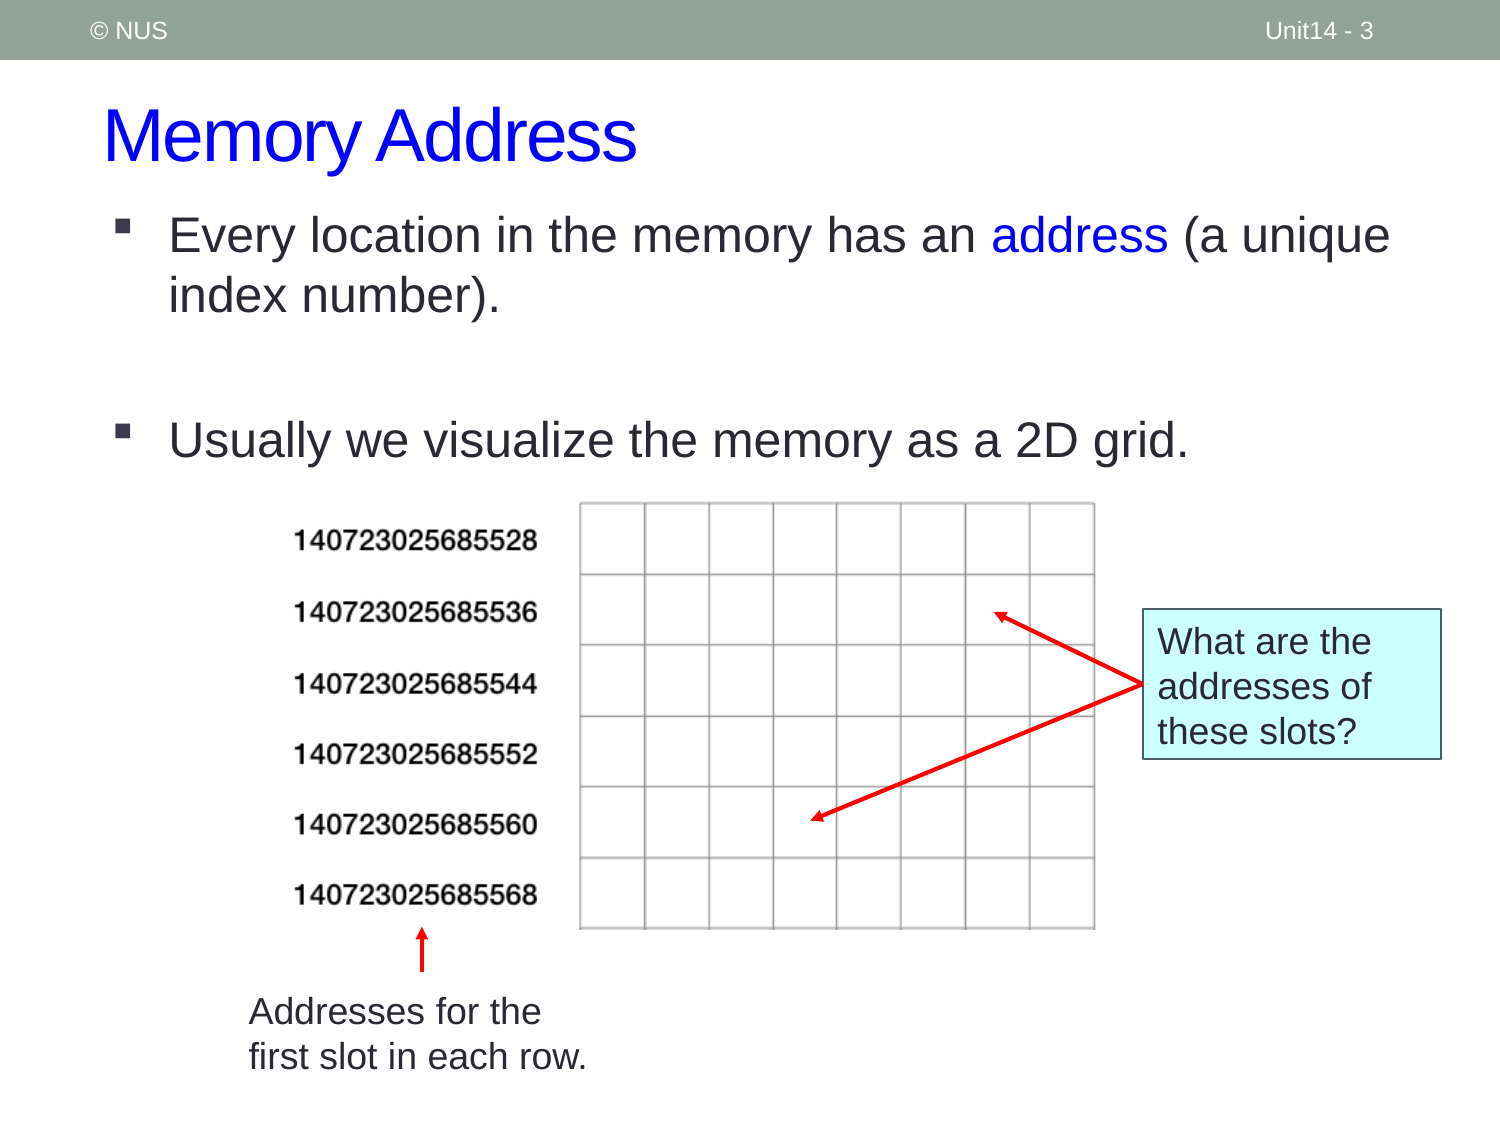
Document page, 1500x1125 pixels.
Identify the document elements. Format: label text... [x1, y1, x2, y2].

text_box What are the addresses of these slots? [1141, 607, 1443, 761]
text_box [993, 611, 1143, 681]
list Every location in the memory has an address (a unique index number). Usually we visualize the memory as a 2D grid. [96, 194, 1457, 427]
picture [284, 476, 1107, 931]
slide_number © NUS [75, 3, 550, 57]
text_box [809, 684, 1143, 821]
title Memory Address [87, 62, 1463, 200]
slide_number Unit14 - 3 [1250, 3, 1425, 57]
text_box Addresses for the first slot in each row. [232, 977, 612, 1086]
